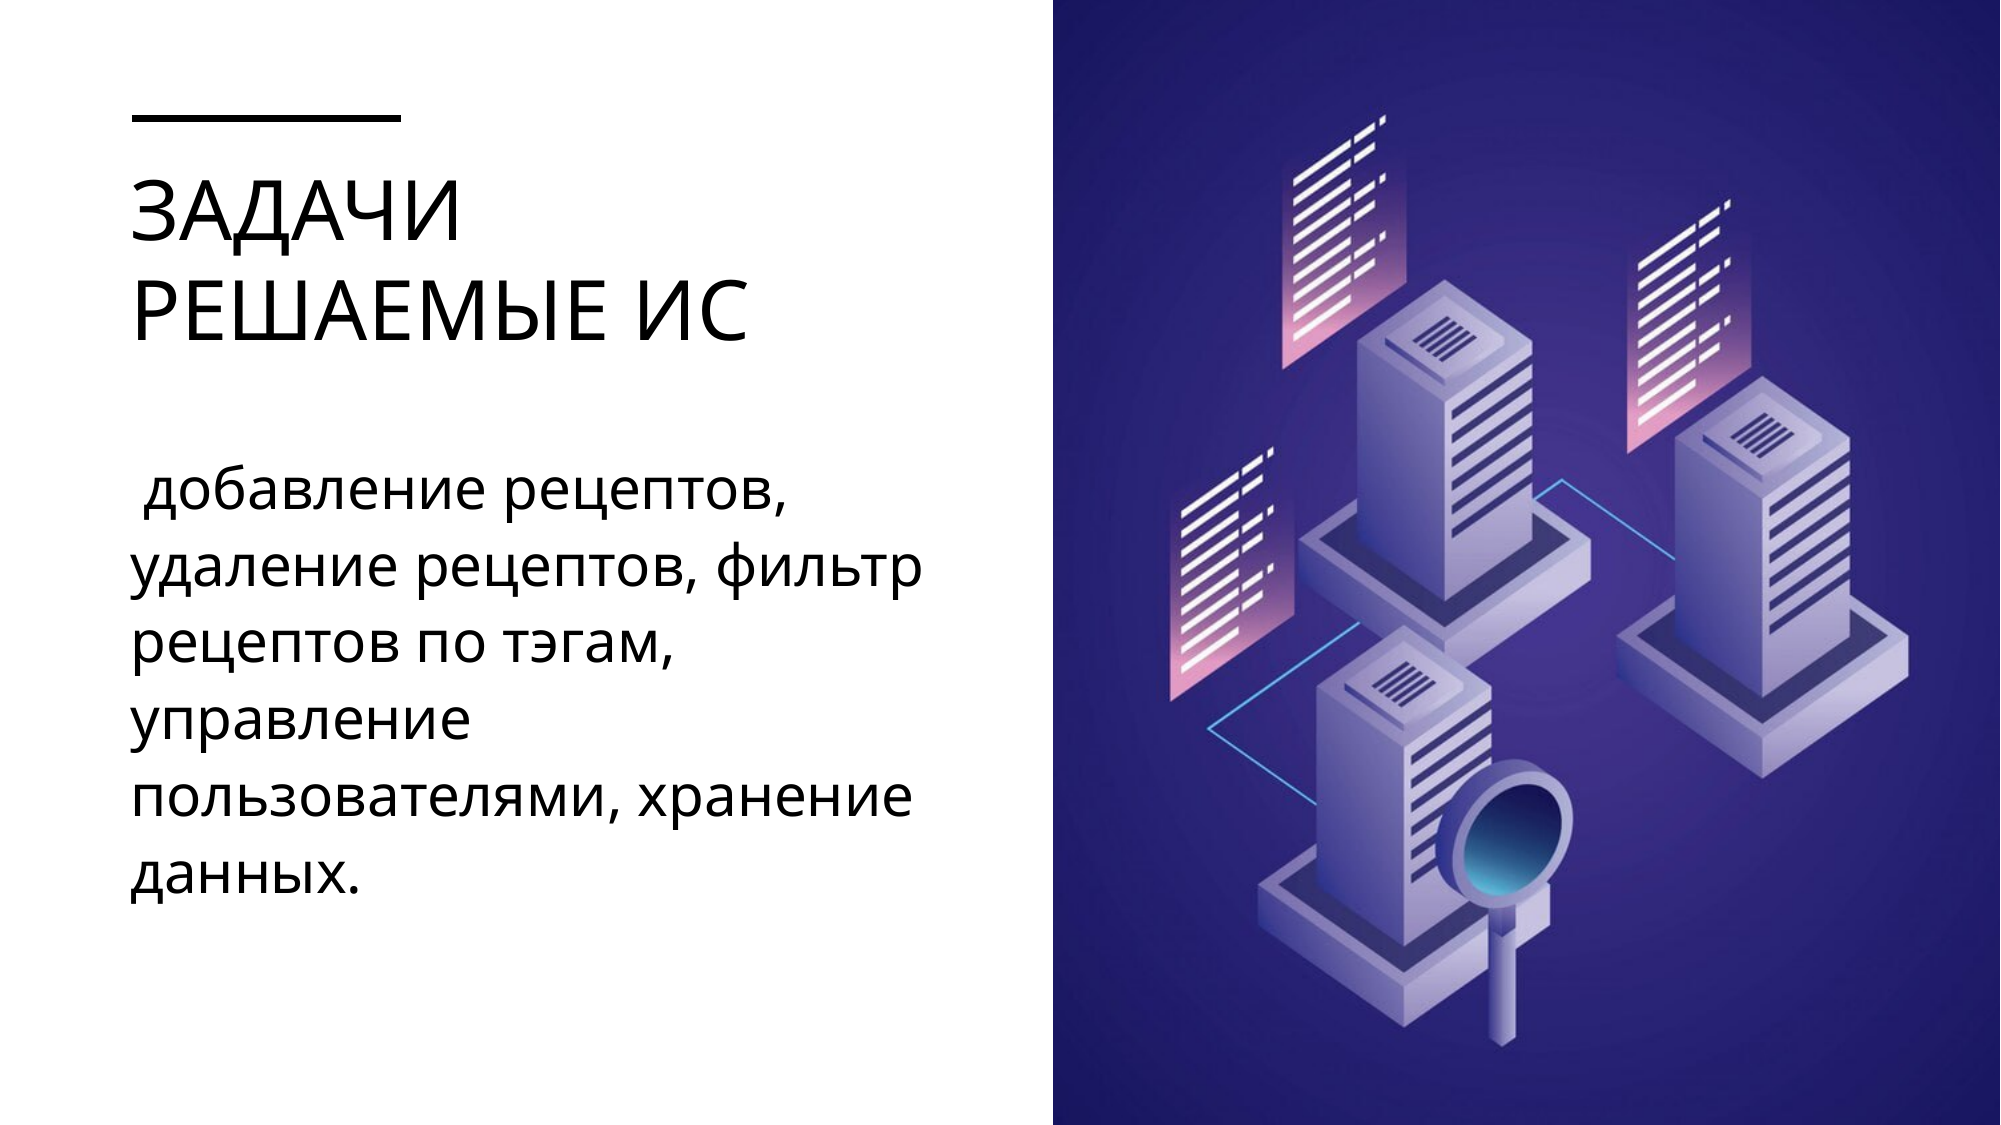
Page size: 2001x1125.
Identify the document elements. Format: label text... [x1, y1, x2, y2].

list добавление рецептов, удаление рецептов, фильтр рецептов по тэгам, управление пользователями, хранение данных. [115, 436, 968, 1007]
picture [1053, 0, 2000, 1125]
title Задачи решаемые ИС [115, 149, 968, 366]
text_box [0, 0, 1053, 1125]
